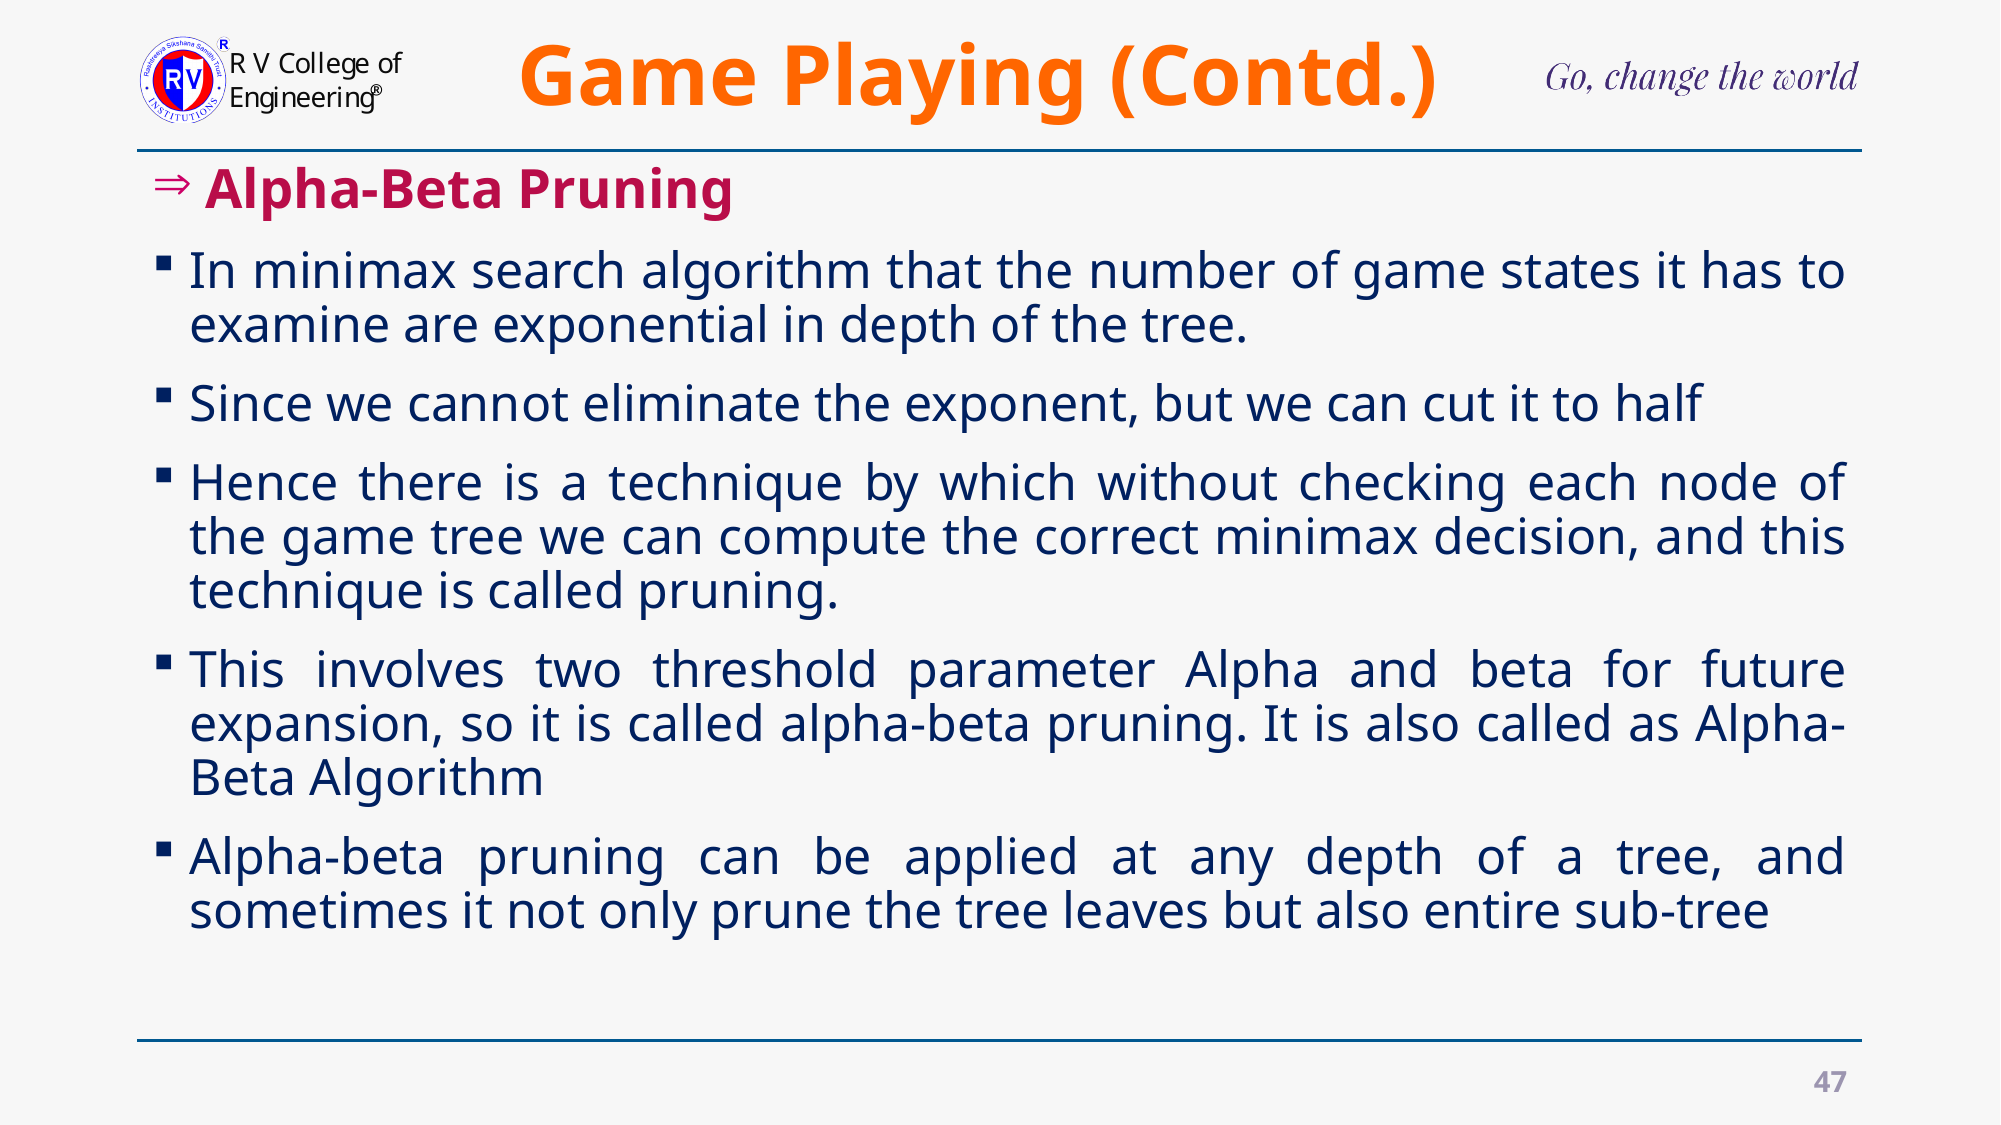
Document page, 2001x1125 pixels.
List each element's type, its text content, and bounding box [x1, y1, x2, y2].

title Game Playing (Contd.) [137, 17, 1819, 140]
picture [1819, 59, 1863, 98]
list Alpha-Beta Pruning In minimax search algorithm that the number of game states it has to examine are exponential in depth of the tree. Since we cannot eliminate the exponent, but we can cut it to half Hence there is a technique by which without checking each node of the game tree we can compute the correct minimax decision, and this technique is called pruning. This involves two threshold parameter Alpha and beta for future expansion, so it is called alpha-beta pruning. It is also called as Alpha-Beta Algorithm Alpha-beta pruning can be applied at any depth of a tree, and sometimes it not only prune the tree leaves but also entire sub-tree [137, 154, 1863, 1052]
slide_number 47 [1721, 1051, 1863, 1116]
